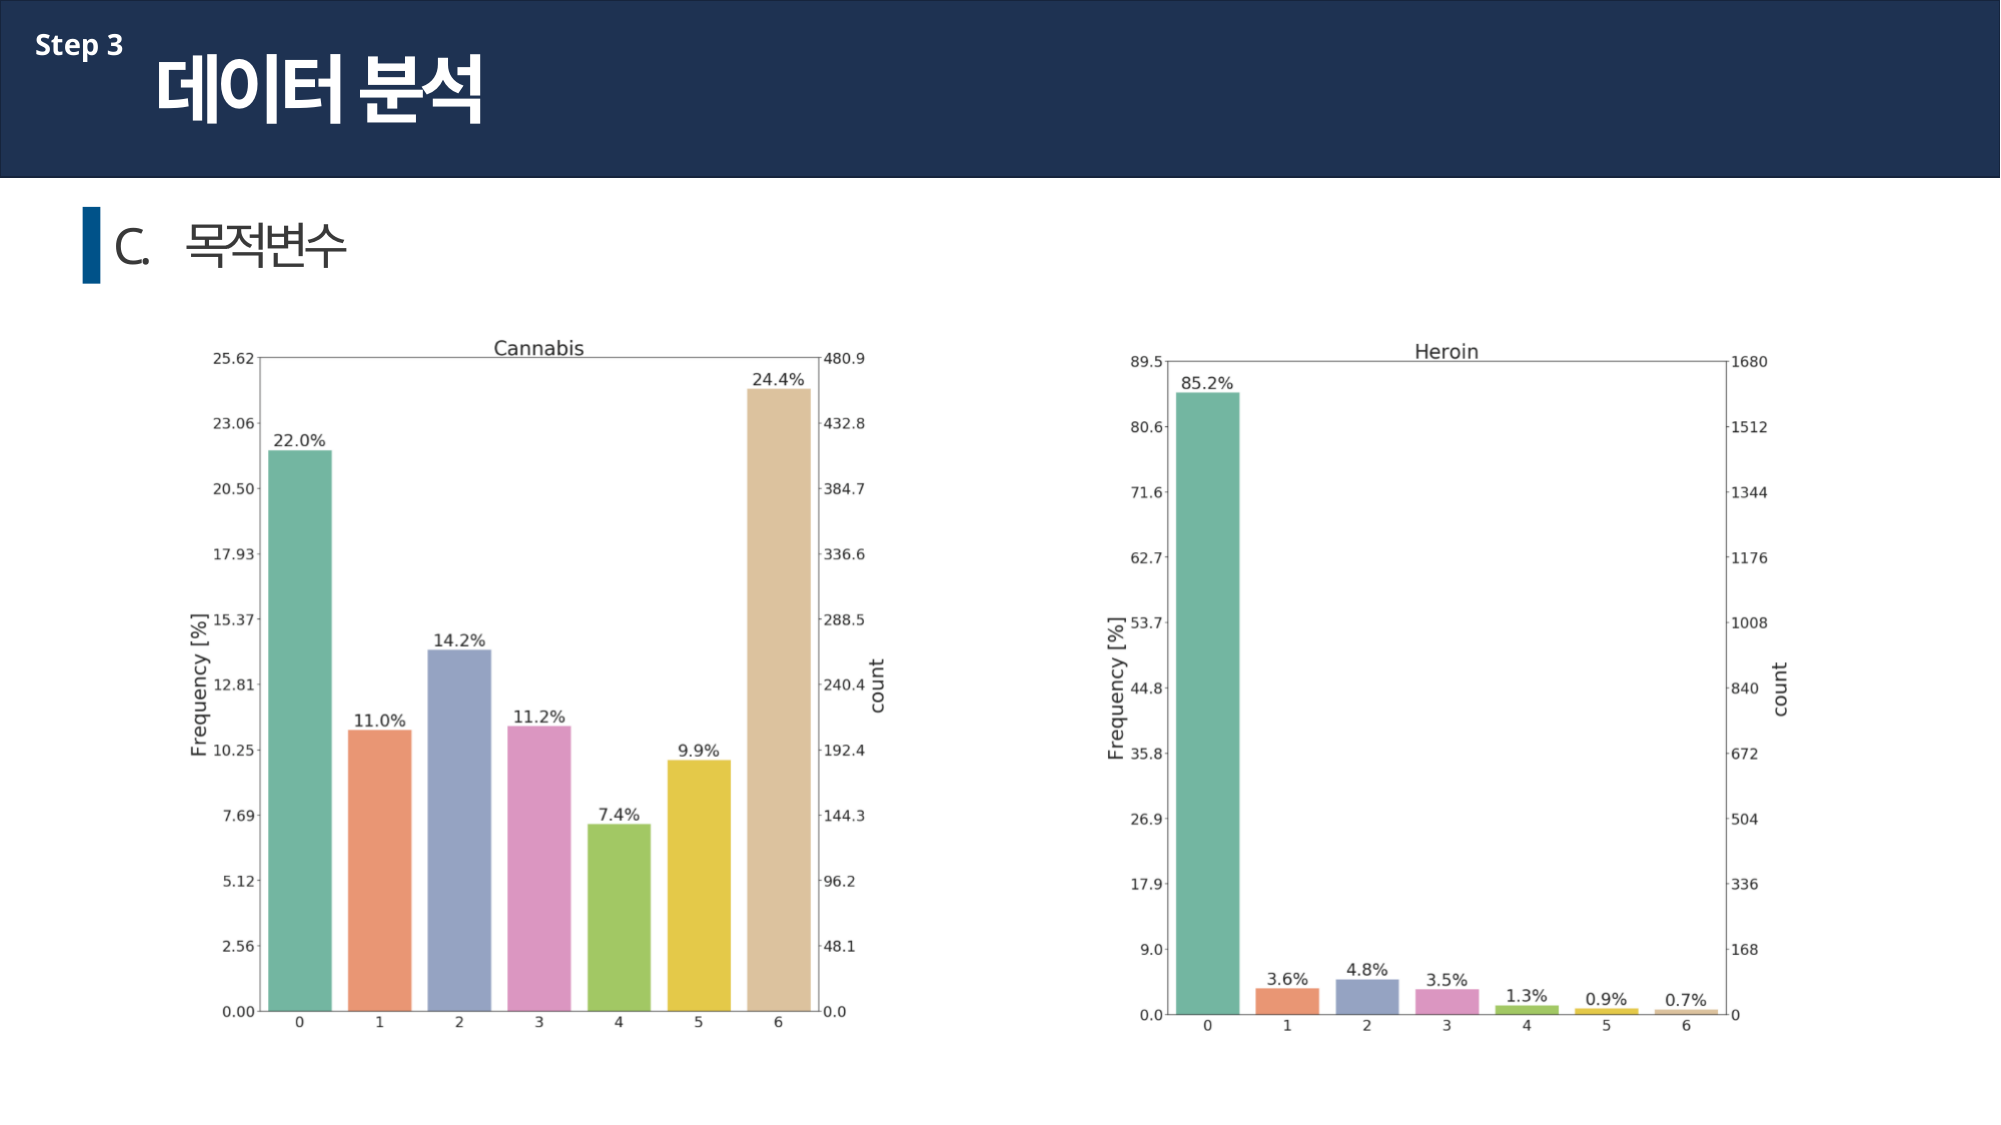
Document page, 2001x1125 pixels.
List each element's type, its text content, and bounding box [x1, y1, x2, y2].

text_box C. 목적변수 [99, 207, 365, 283]
text_box [82, 206, 101, 285]
picture [1094, 331, 1797, 1041]
text_box 데이터 분석 [139, 35, 504, 140]
text_box Step 3 [20, 19, 146, 69]
text_box [0, 0, 2000, 178]
picture [187, 331, 906, 1040]
